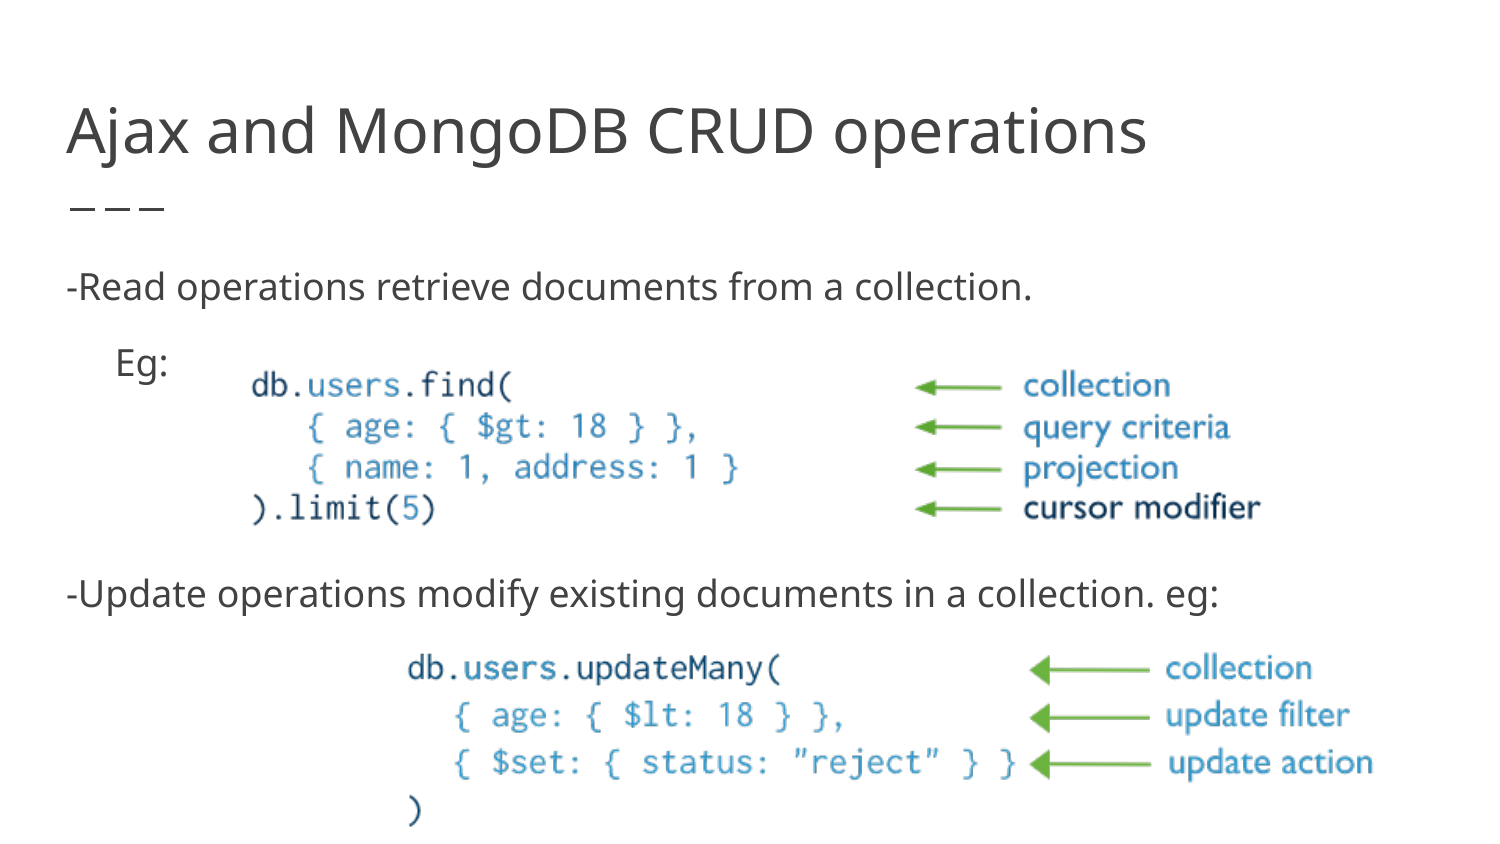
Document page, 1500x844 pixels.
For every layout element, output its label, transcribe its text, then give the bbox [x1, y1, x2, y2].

picture [398, 640, 1400, 844]
picture [246, 356, 1373, 545]
title Ajax and MongoDB CRUD operations [51, 61, 1449, 182]
list -Read operations retrieve documents from a collection. Eg: -Update operations modify existing documents in a collection. eg: [51, 240, 1449, 832]
